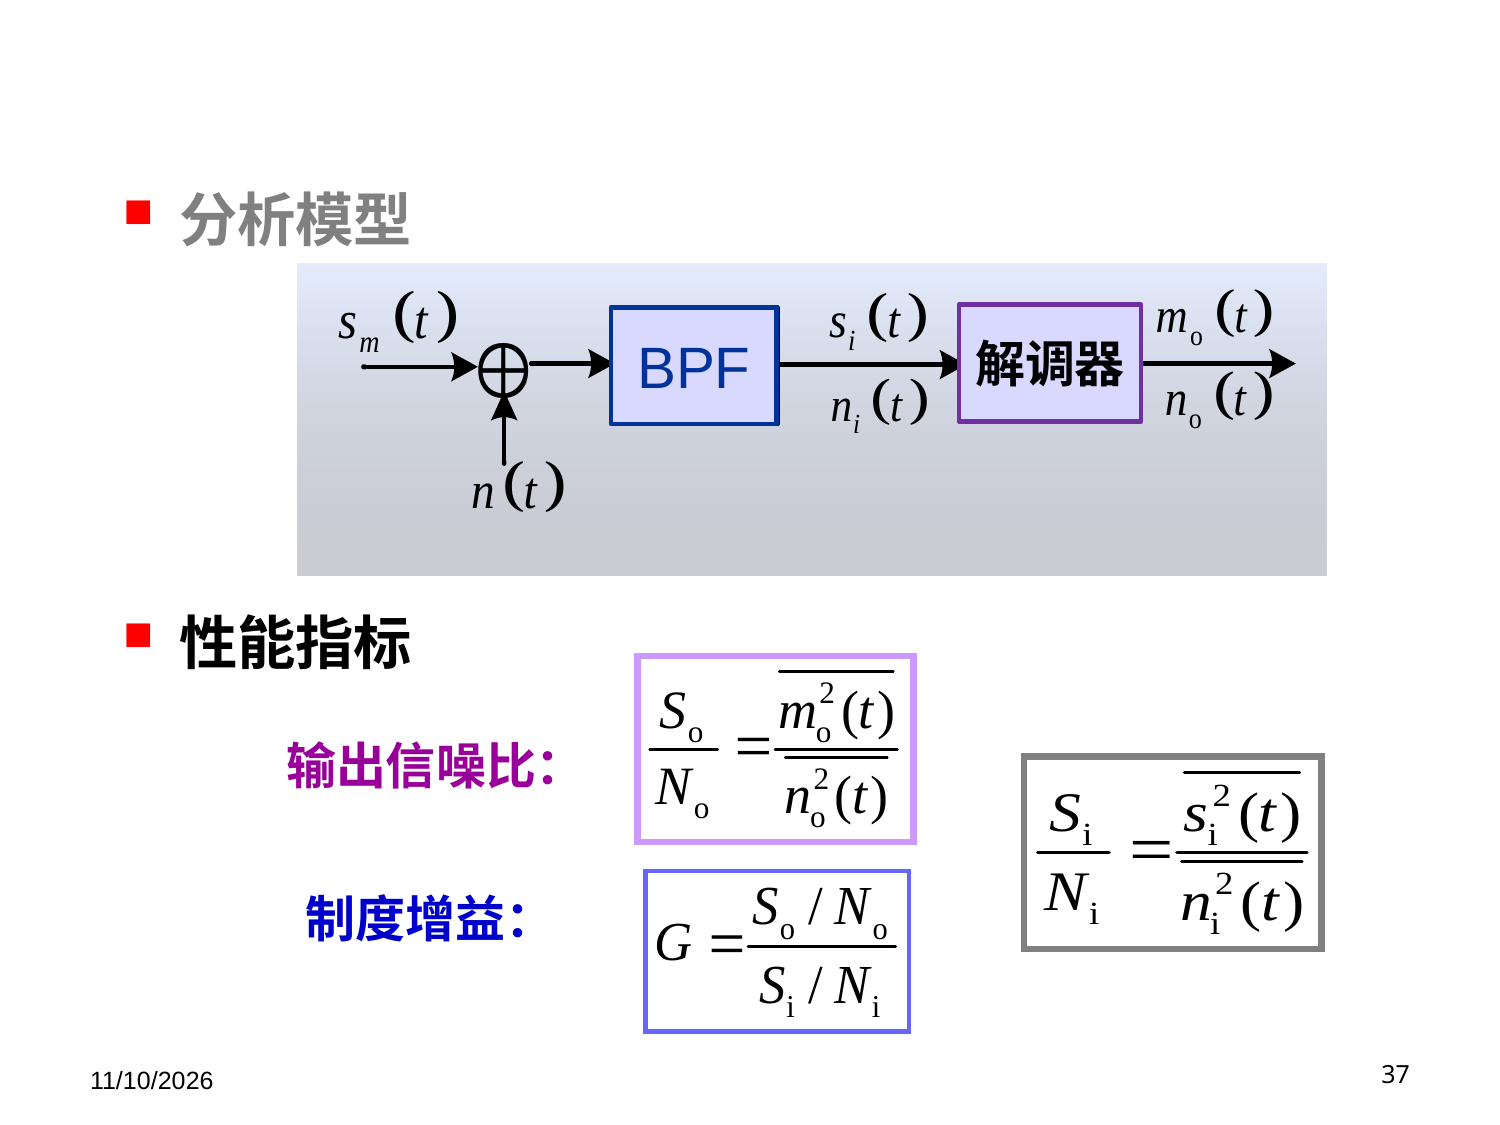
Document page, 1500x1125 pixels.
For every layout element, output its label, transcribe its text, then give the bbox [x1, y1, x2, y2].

text_box 输出信噪比： [271, 727, 601, 802]
text_box 性能指标 [108, 598, 497, 706]
text_box 制度增益： [290, 880, 612, 956]
slide_number 71 [1074, 1024, 1426, 1101]
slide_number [74, 1024, 426, 1103]
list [640, 659, 911, 840]
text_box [647, 872, 907, 1030]
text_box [1026, 759, 1319, 947]
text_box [297, 263, 1327, 576]
text_box 分析模型 [108, 175, 497, 283]
